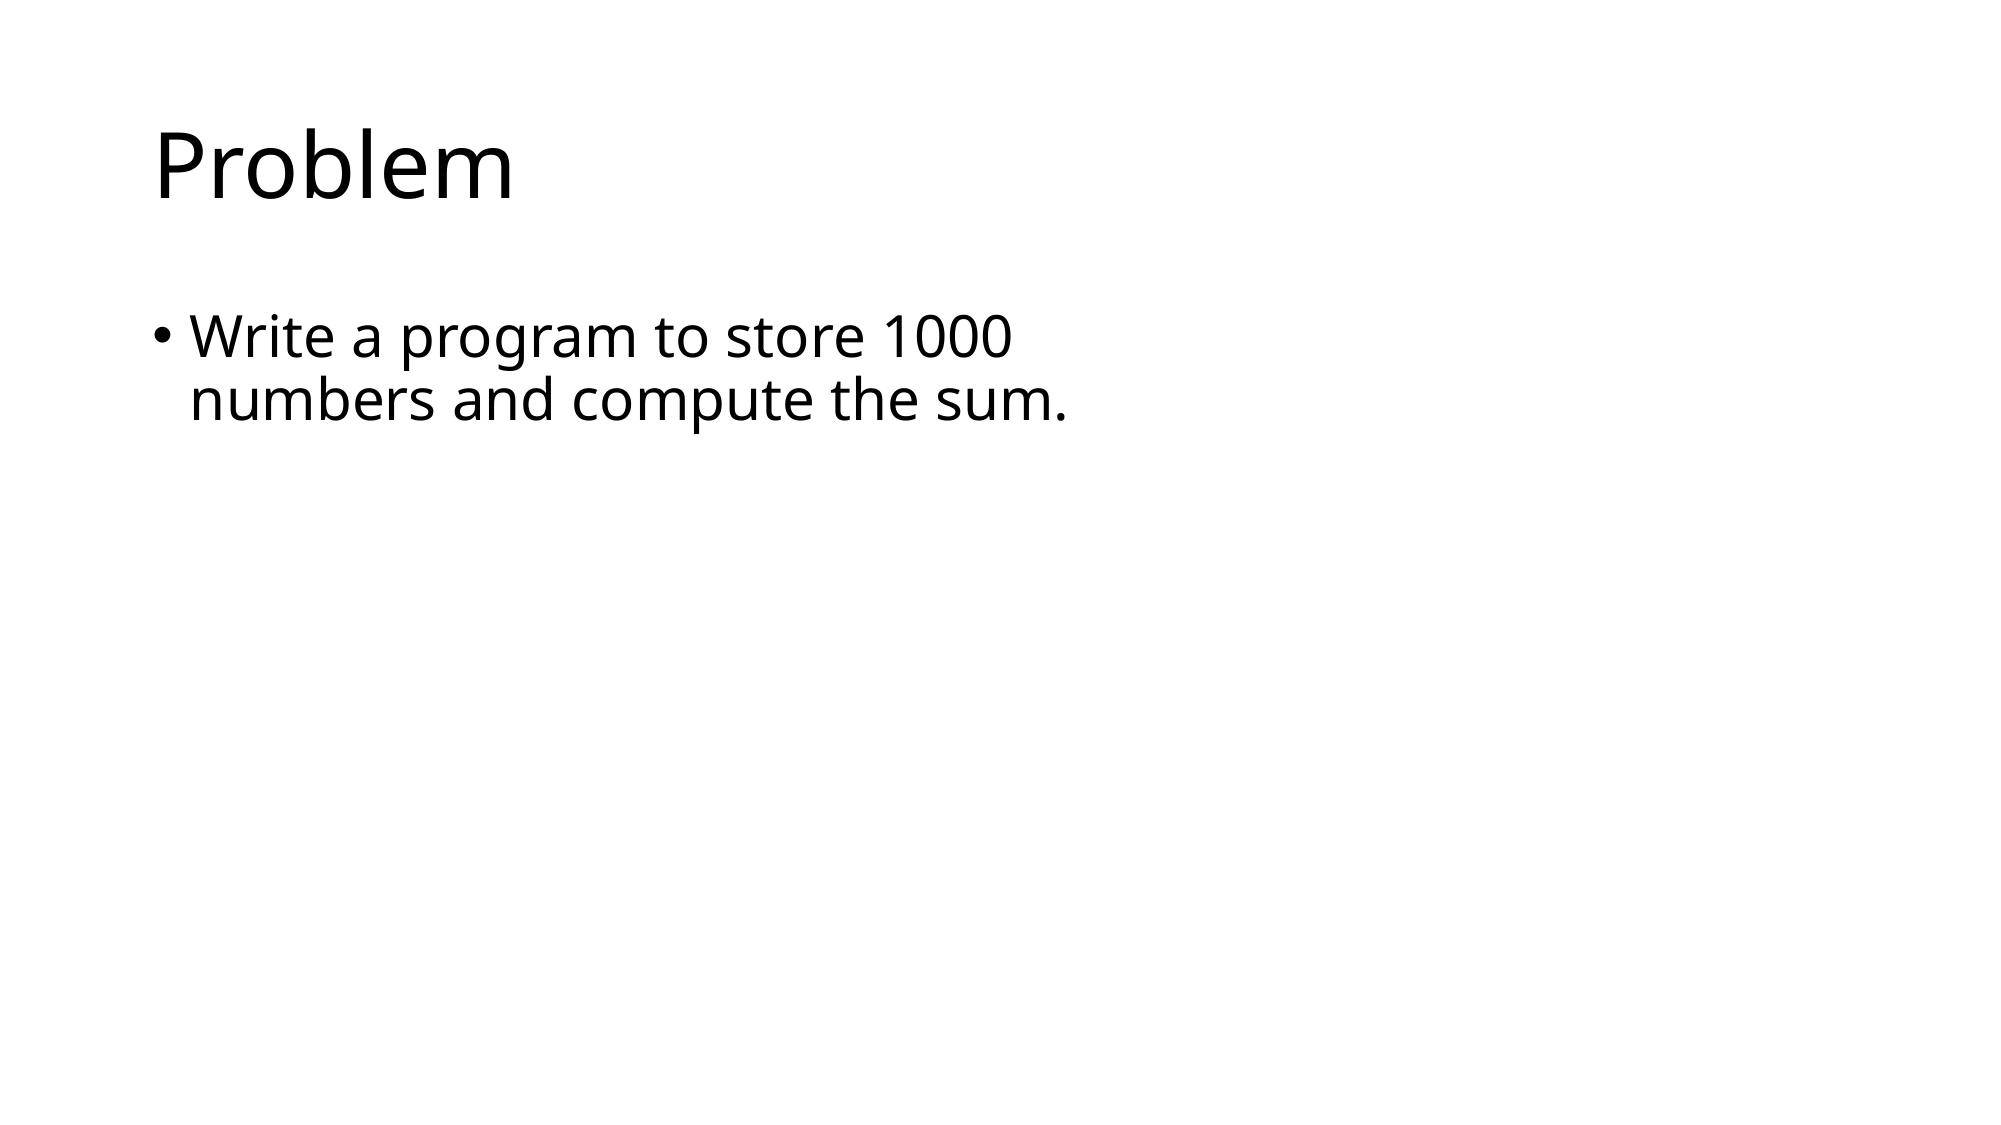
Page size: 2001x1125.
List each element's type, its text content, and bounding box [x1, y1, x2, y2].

title Problem [137, 59, 1863, 278]
list Write a program to store 1000 numbers and compute the sum. [137, 299, 1254, 1014]
